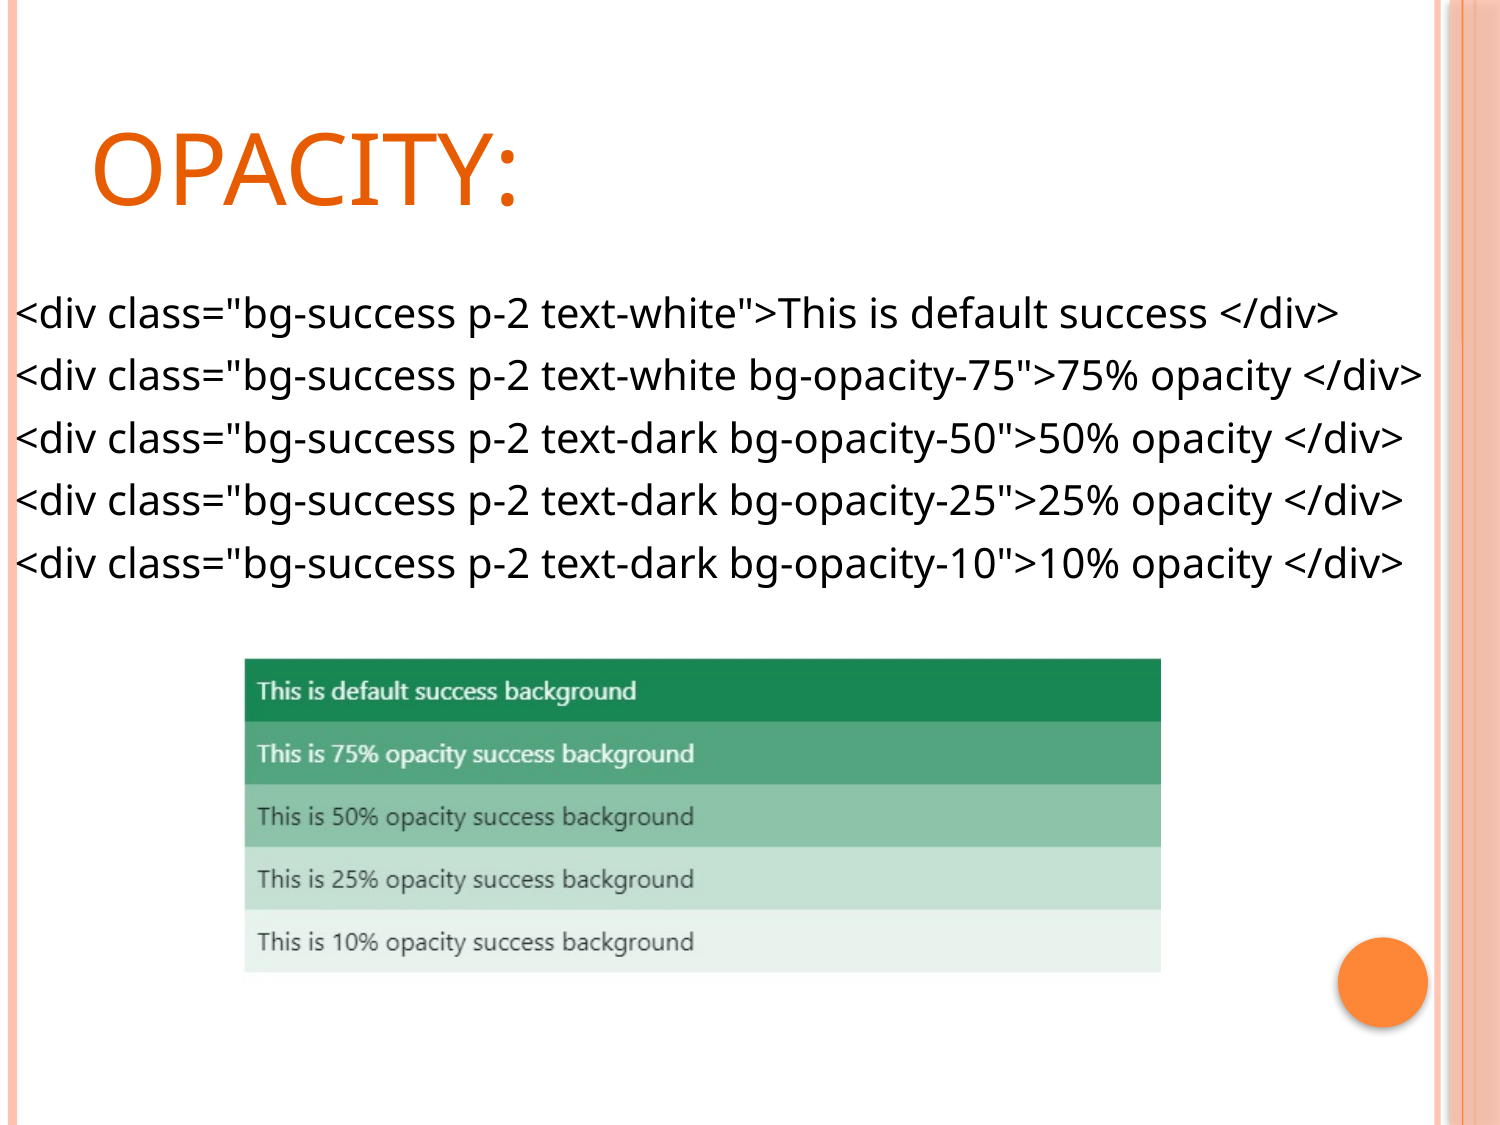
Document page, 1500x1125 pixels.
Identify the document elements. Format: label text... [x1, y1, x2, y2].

list <div class="bg-success p-2 text-white">This is default success </div> <div class="bg-success p-2 text-white bg-opacity-75">75% opacity </div> <div class="bg-success p-2 text-dark bg-opacity-50">50% opacity </div> <div class="bg-success p-2 text-dark bg-opacity-25">25% opacity </div> <div class="bg-success p-2 text-dark bg-opacity-10">10% opacity </div> [0, 278, 1500, 716]
picture [241, 656, 1162, 994]
title Opacity: [75, 45, 1300, 233]
